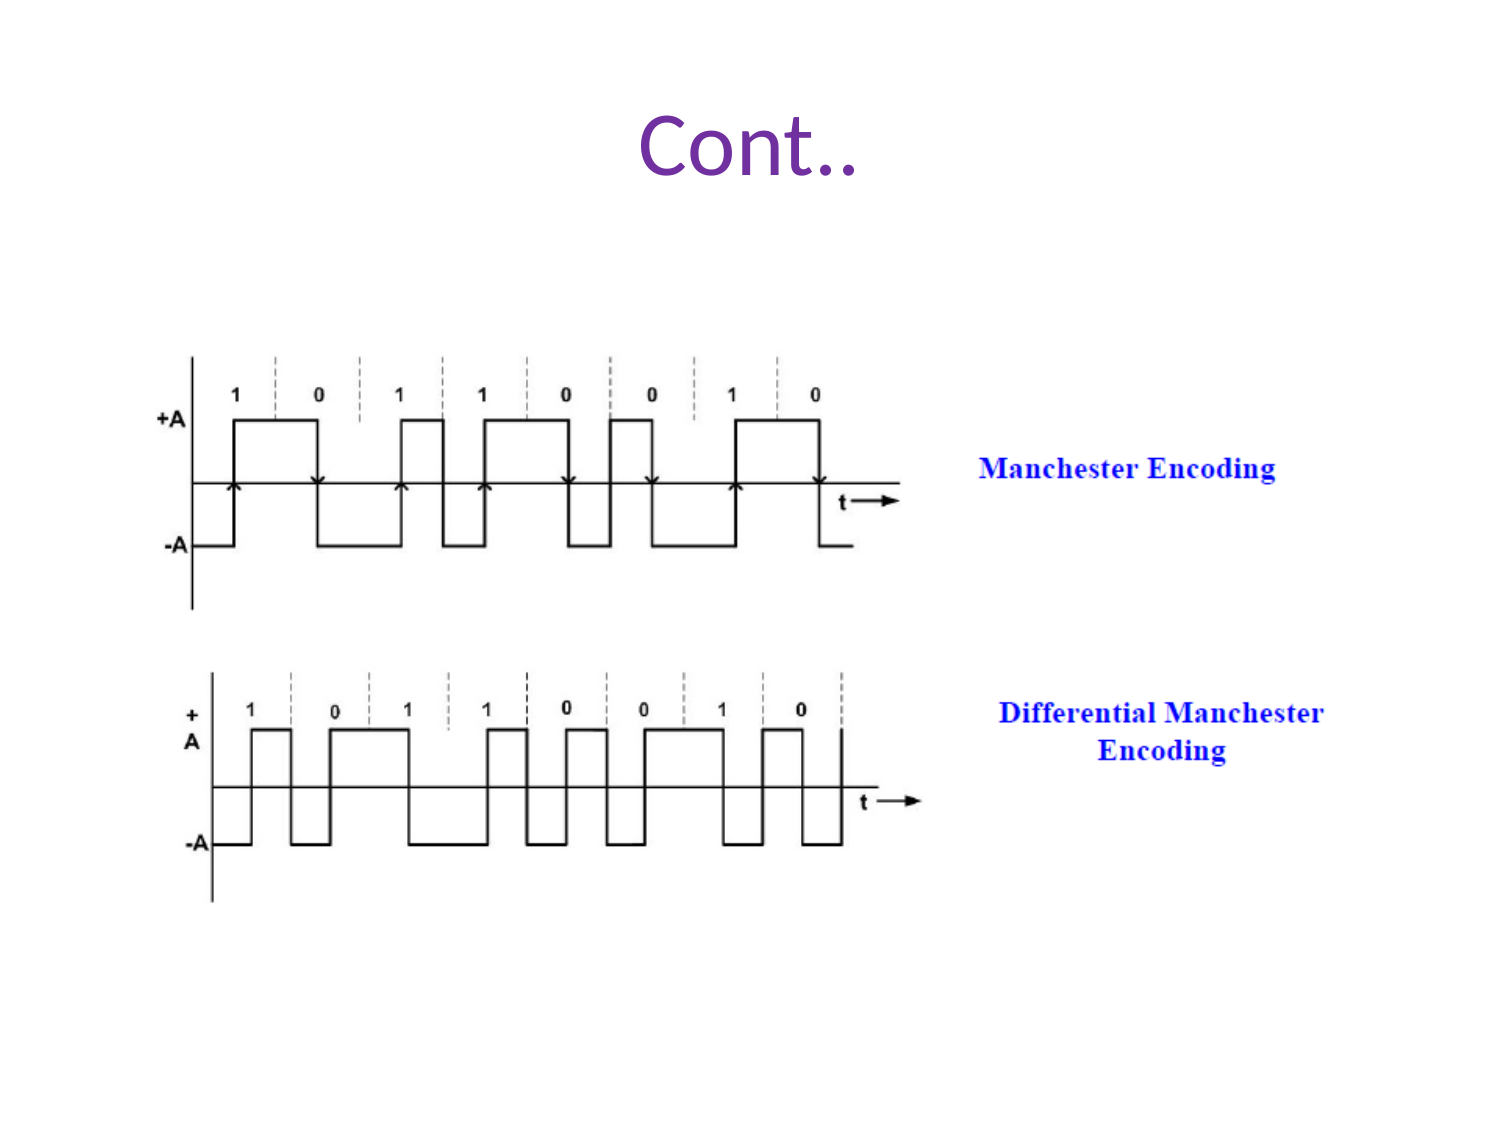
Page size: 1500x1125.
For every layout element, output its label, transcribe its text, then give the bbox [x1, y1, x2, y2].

title Cont.. [75, 45, 1425, 233]
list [141, 339, 1359, 928]
